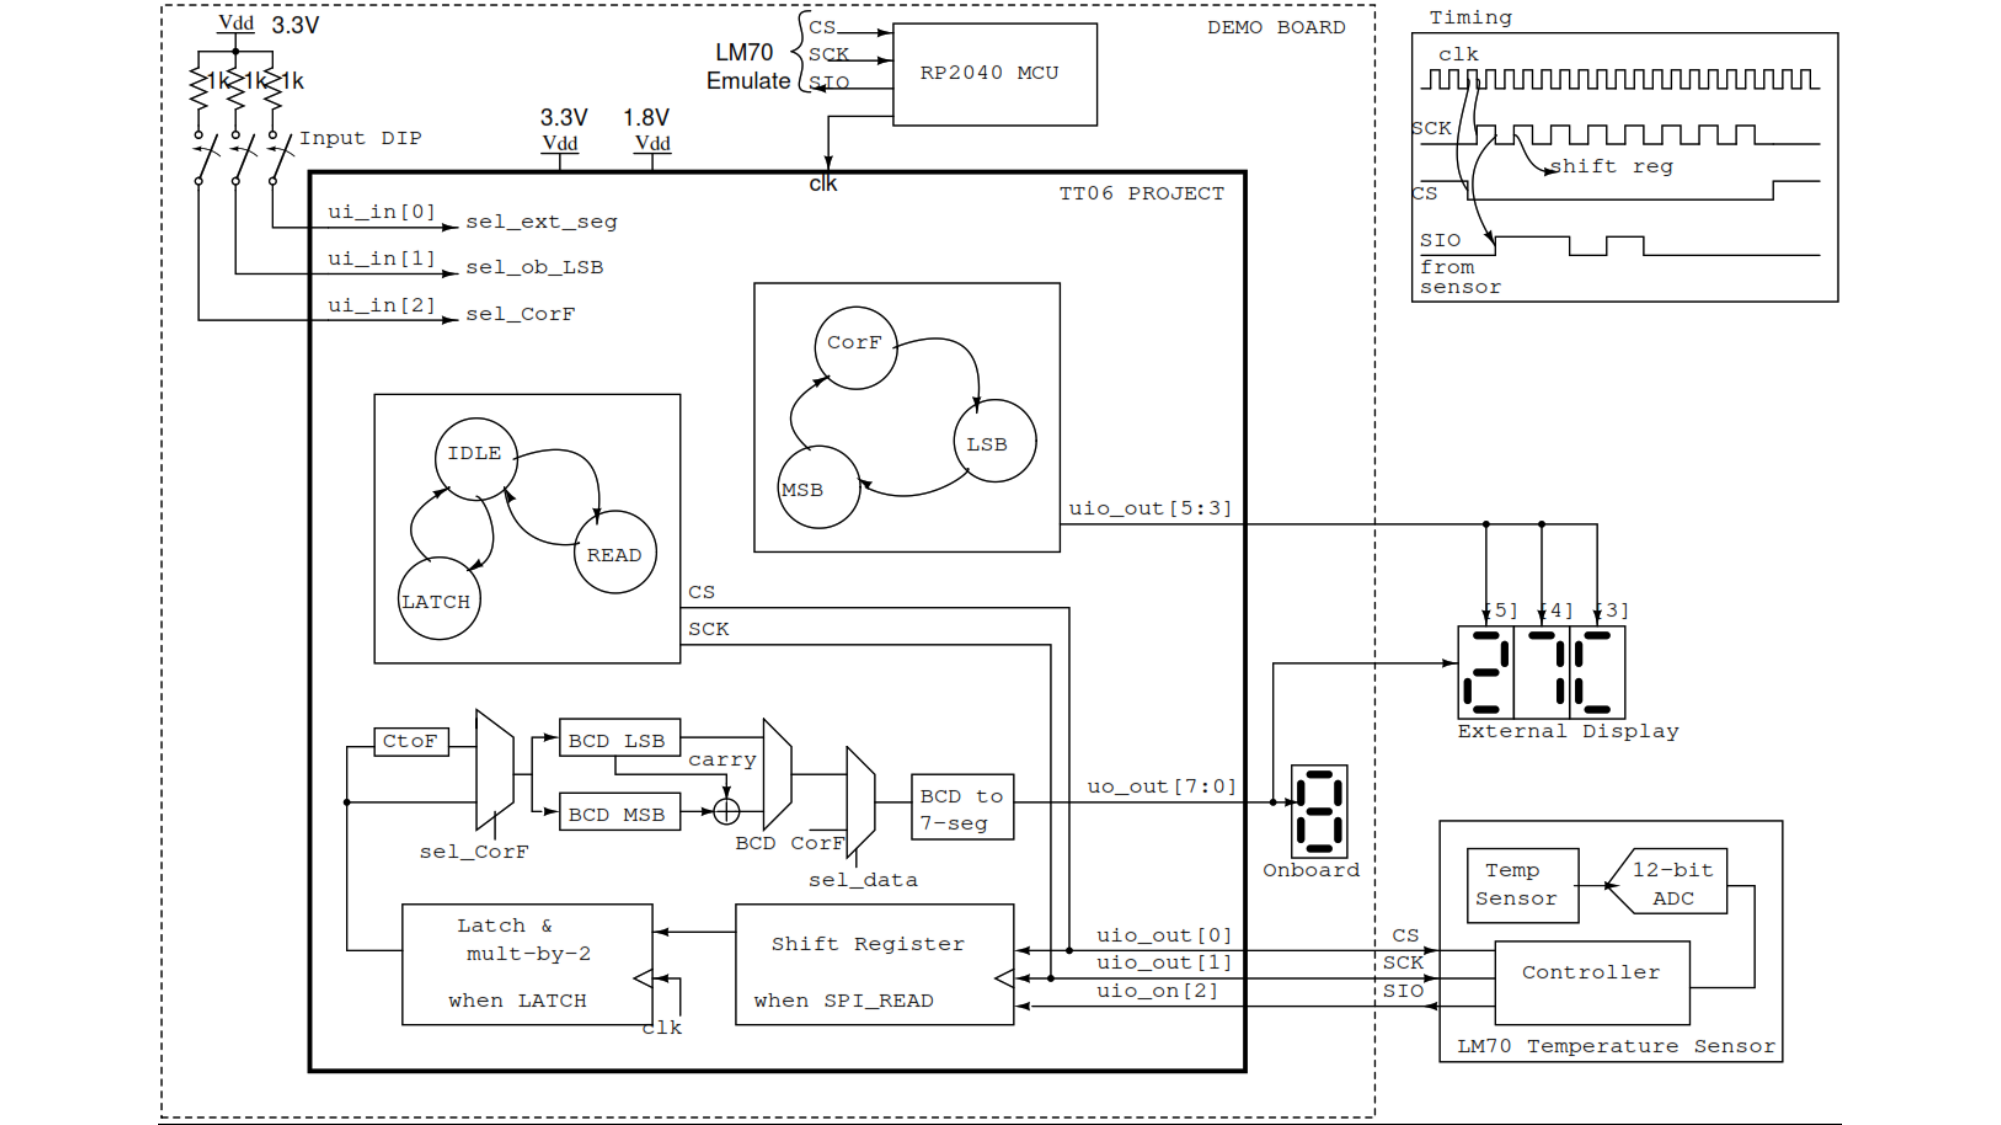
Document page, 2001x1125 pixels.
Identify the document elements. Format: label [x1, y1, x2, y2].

picture [157, 0, 1842, 1125]
